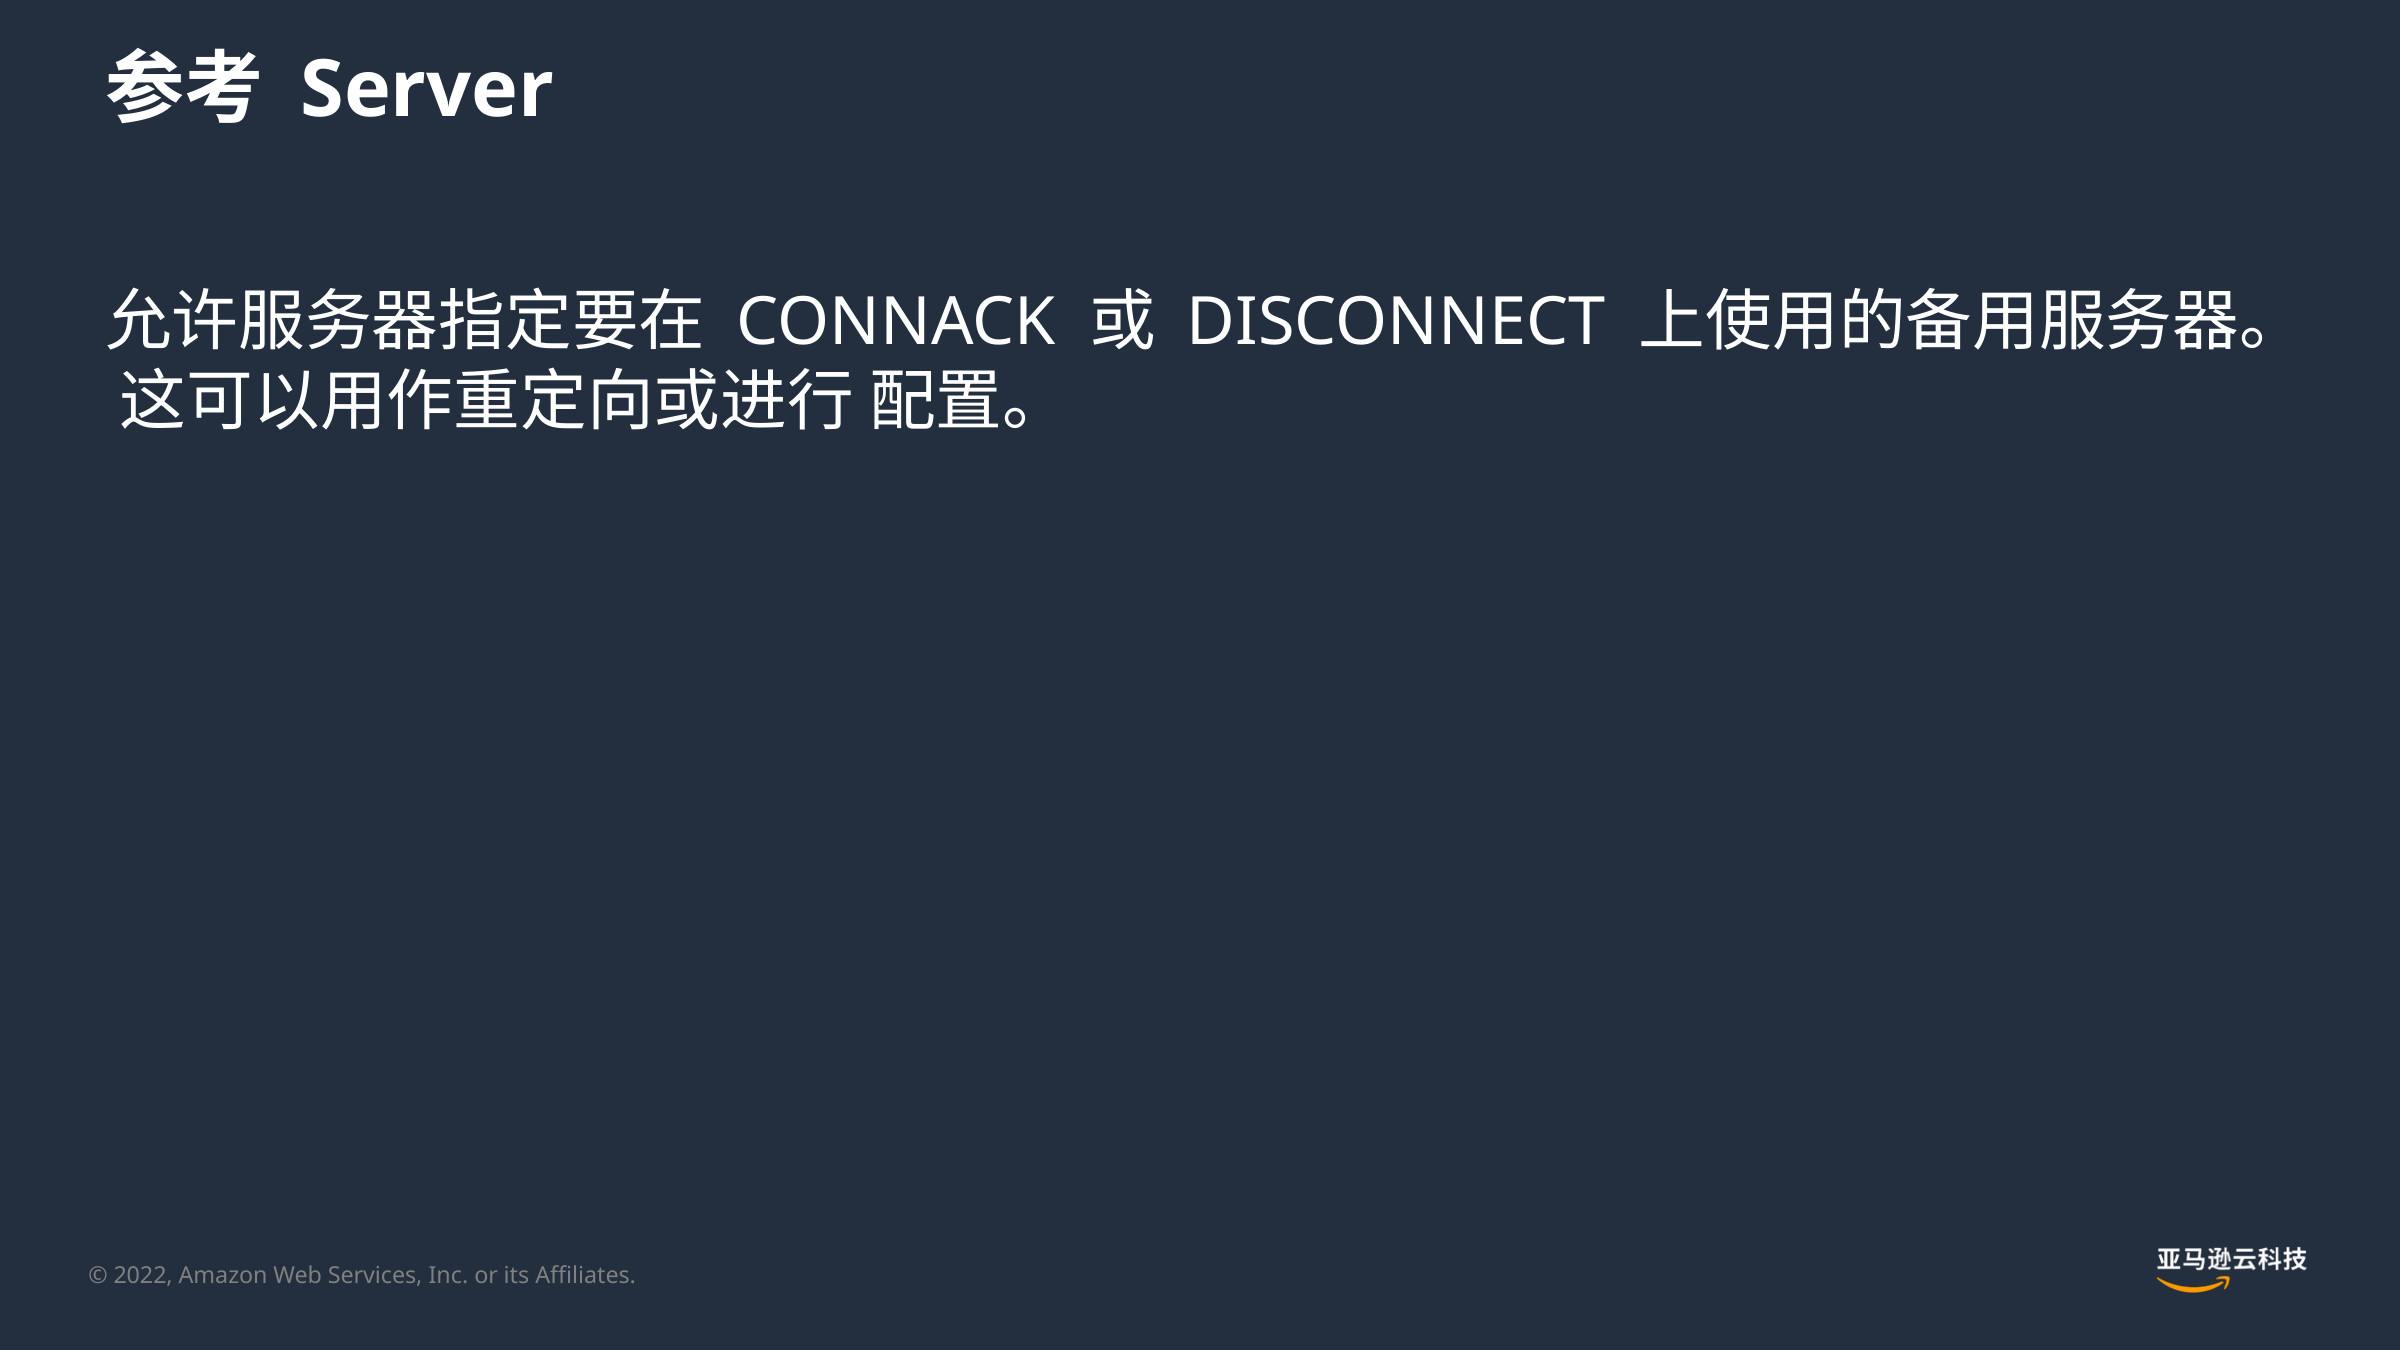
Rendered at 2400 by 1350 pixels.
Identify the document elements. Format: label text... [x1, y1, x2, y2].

title 参考 Server [90, 30, 2307, 174]
list 允许服务器指定要在 CONNACK 或 DISCONNECT 上使用的备用服务器。 这可以用作重定向或进行 配置。 [90, 270, 2307, 1161]
picture [2156, 1246, 2307, 1294]
